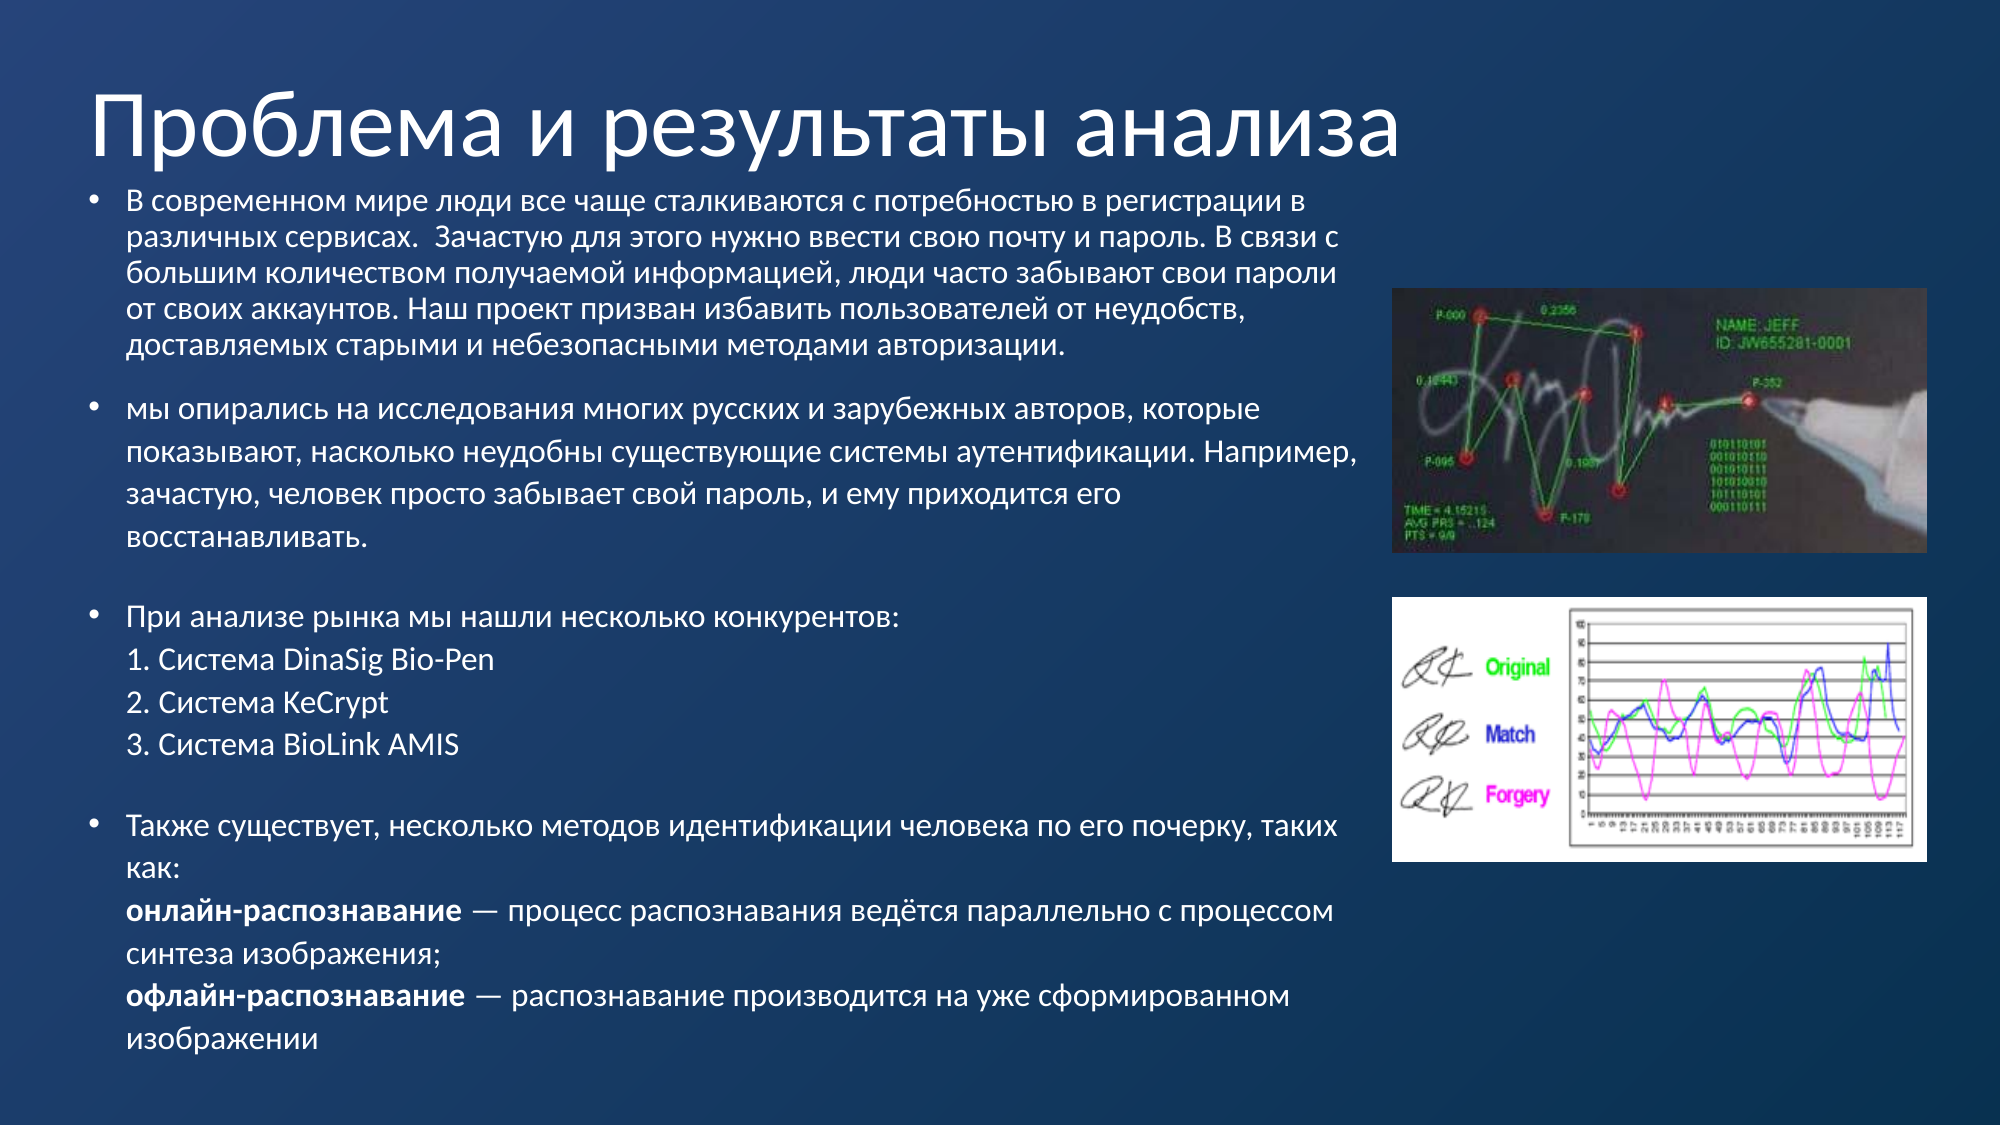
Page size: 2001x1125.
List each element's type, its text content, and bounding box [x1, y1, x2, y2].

picture [1392, 597, 1927, 862]
list В современном мире люди все чаще сталкиваются с потребностью в регистрации в различных сервисах. Зачастую для этого нужно ввести свою почту и пароль. В связи с большим количеством получаемой информацией, люди часто забывают свои пароли от своих аккаунтов. Наш проект призван избавить пользователей от неудобств, доставляемых старыми и небезопасными методами авторизации. мы опирались на исследования многих русских и зарубежных авторов, которые показывают, насколько неудобны существующие системы аутентификации. Например, зачастую, человек просто забывает свой пароль, и ему приходится его восстанавливать. При анализе рынка мы нашли несколько конкурентов: 1. Система DinaSig Bio-Pen 2. Система KeCrypt 3. Система BioLink AMIS Также существует, несколько методов идентификации человека по его почерку, таких как: онлайн-распознавание — процесс распознавания ведётся параллельно с процессом синтеза изображения; офлайн-распознавание — распознавание производится на уже сформированном изображении [73, 175, 1386, 1067]
title Проблема и результаты анализа [73, 75, 1420, 176]
picture [1392, 288, 1927, 553]
